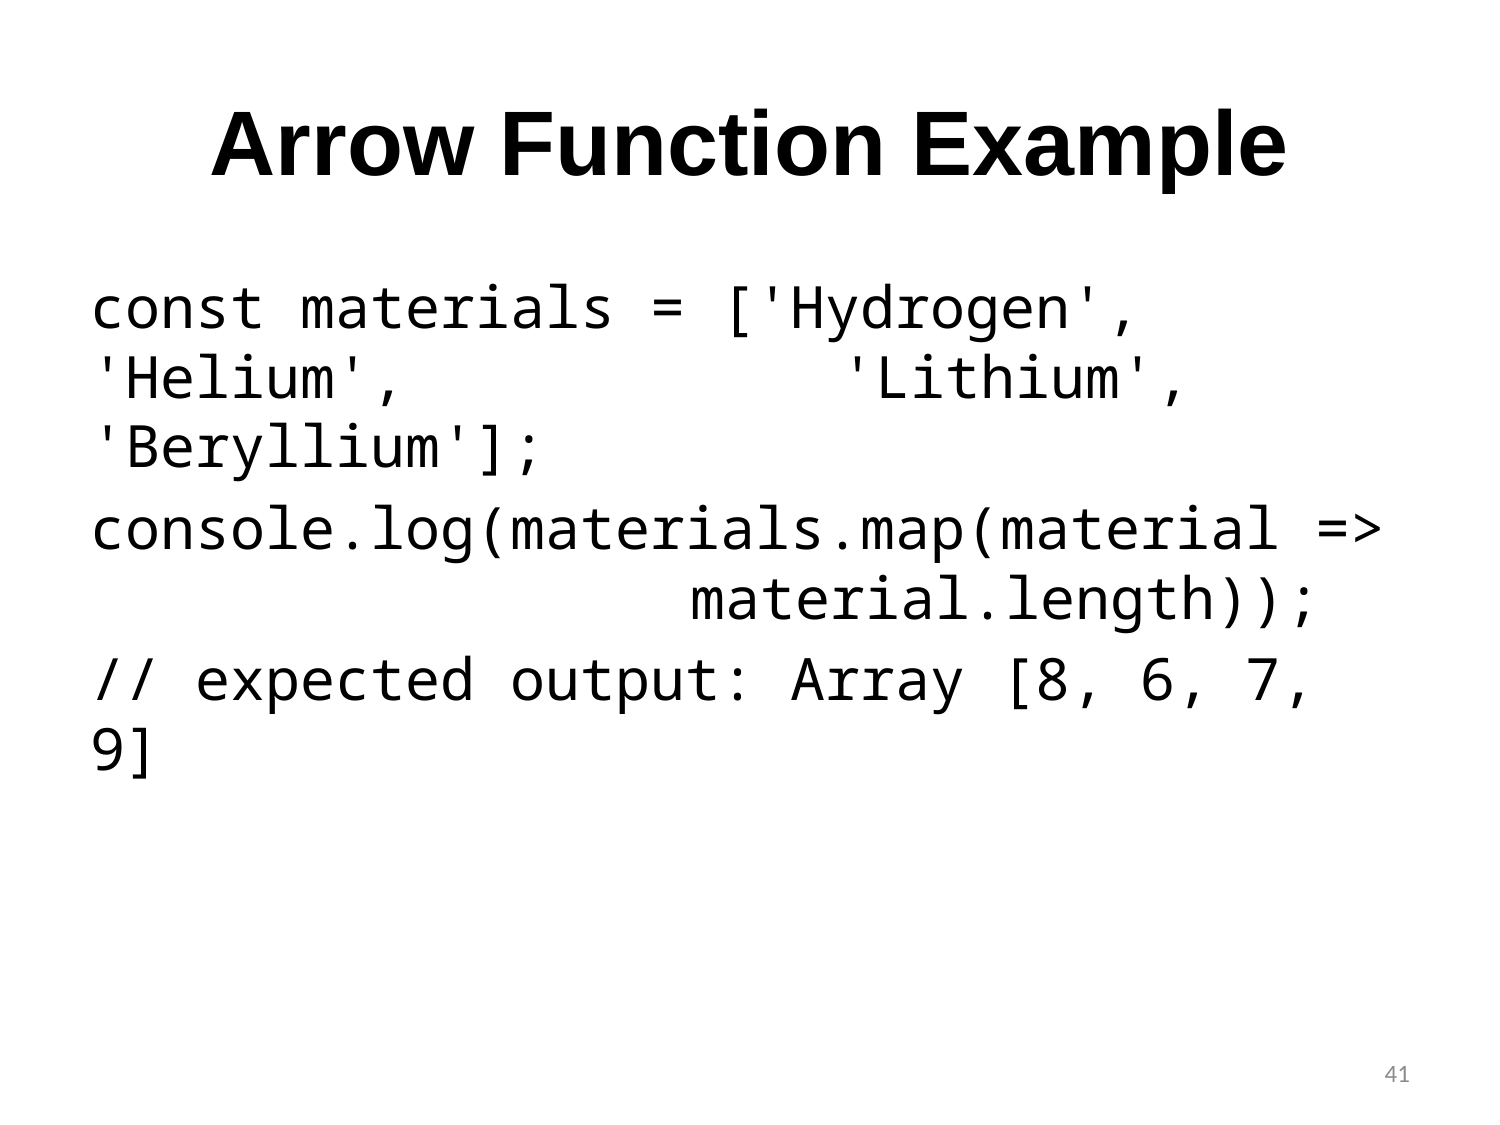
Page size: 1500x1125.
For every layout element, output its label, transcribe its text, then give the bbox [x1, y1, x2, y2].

title Arrow Function Example [75, 45, 1425, 233]
list const materials = ['Hydrogen', 'Helium', 'Lithium', 'Beryllium']; console.log(materials.map(material => material.length)); // expected output: Array [8, 6, 7, 9] [75, 262, 1425, 1005]
slide_number 41 [1074, 1042, 1425, 1103]
